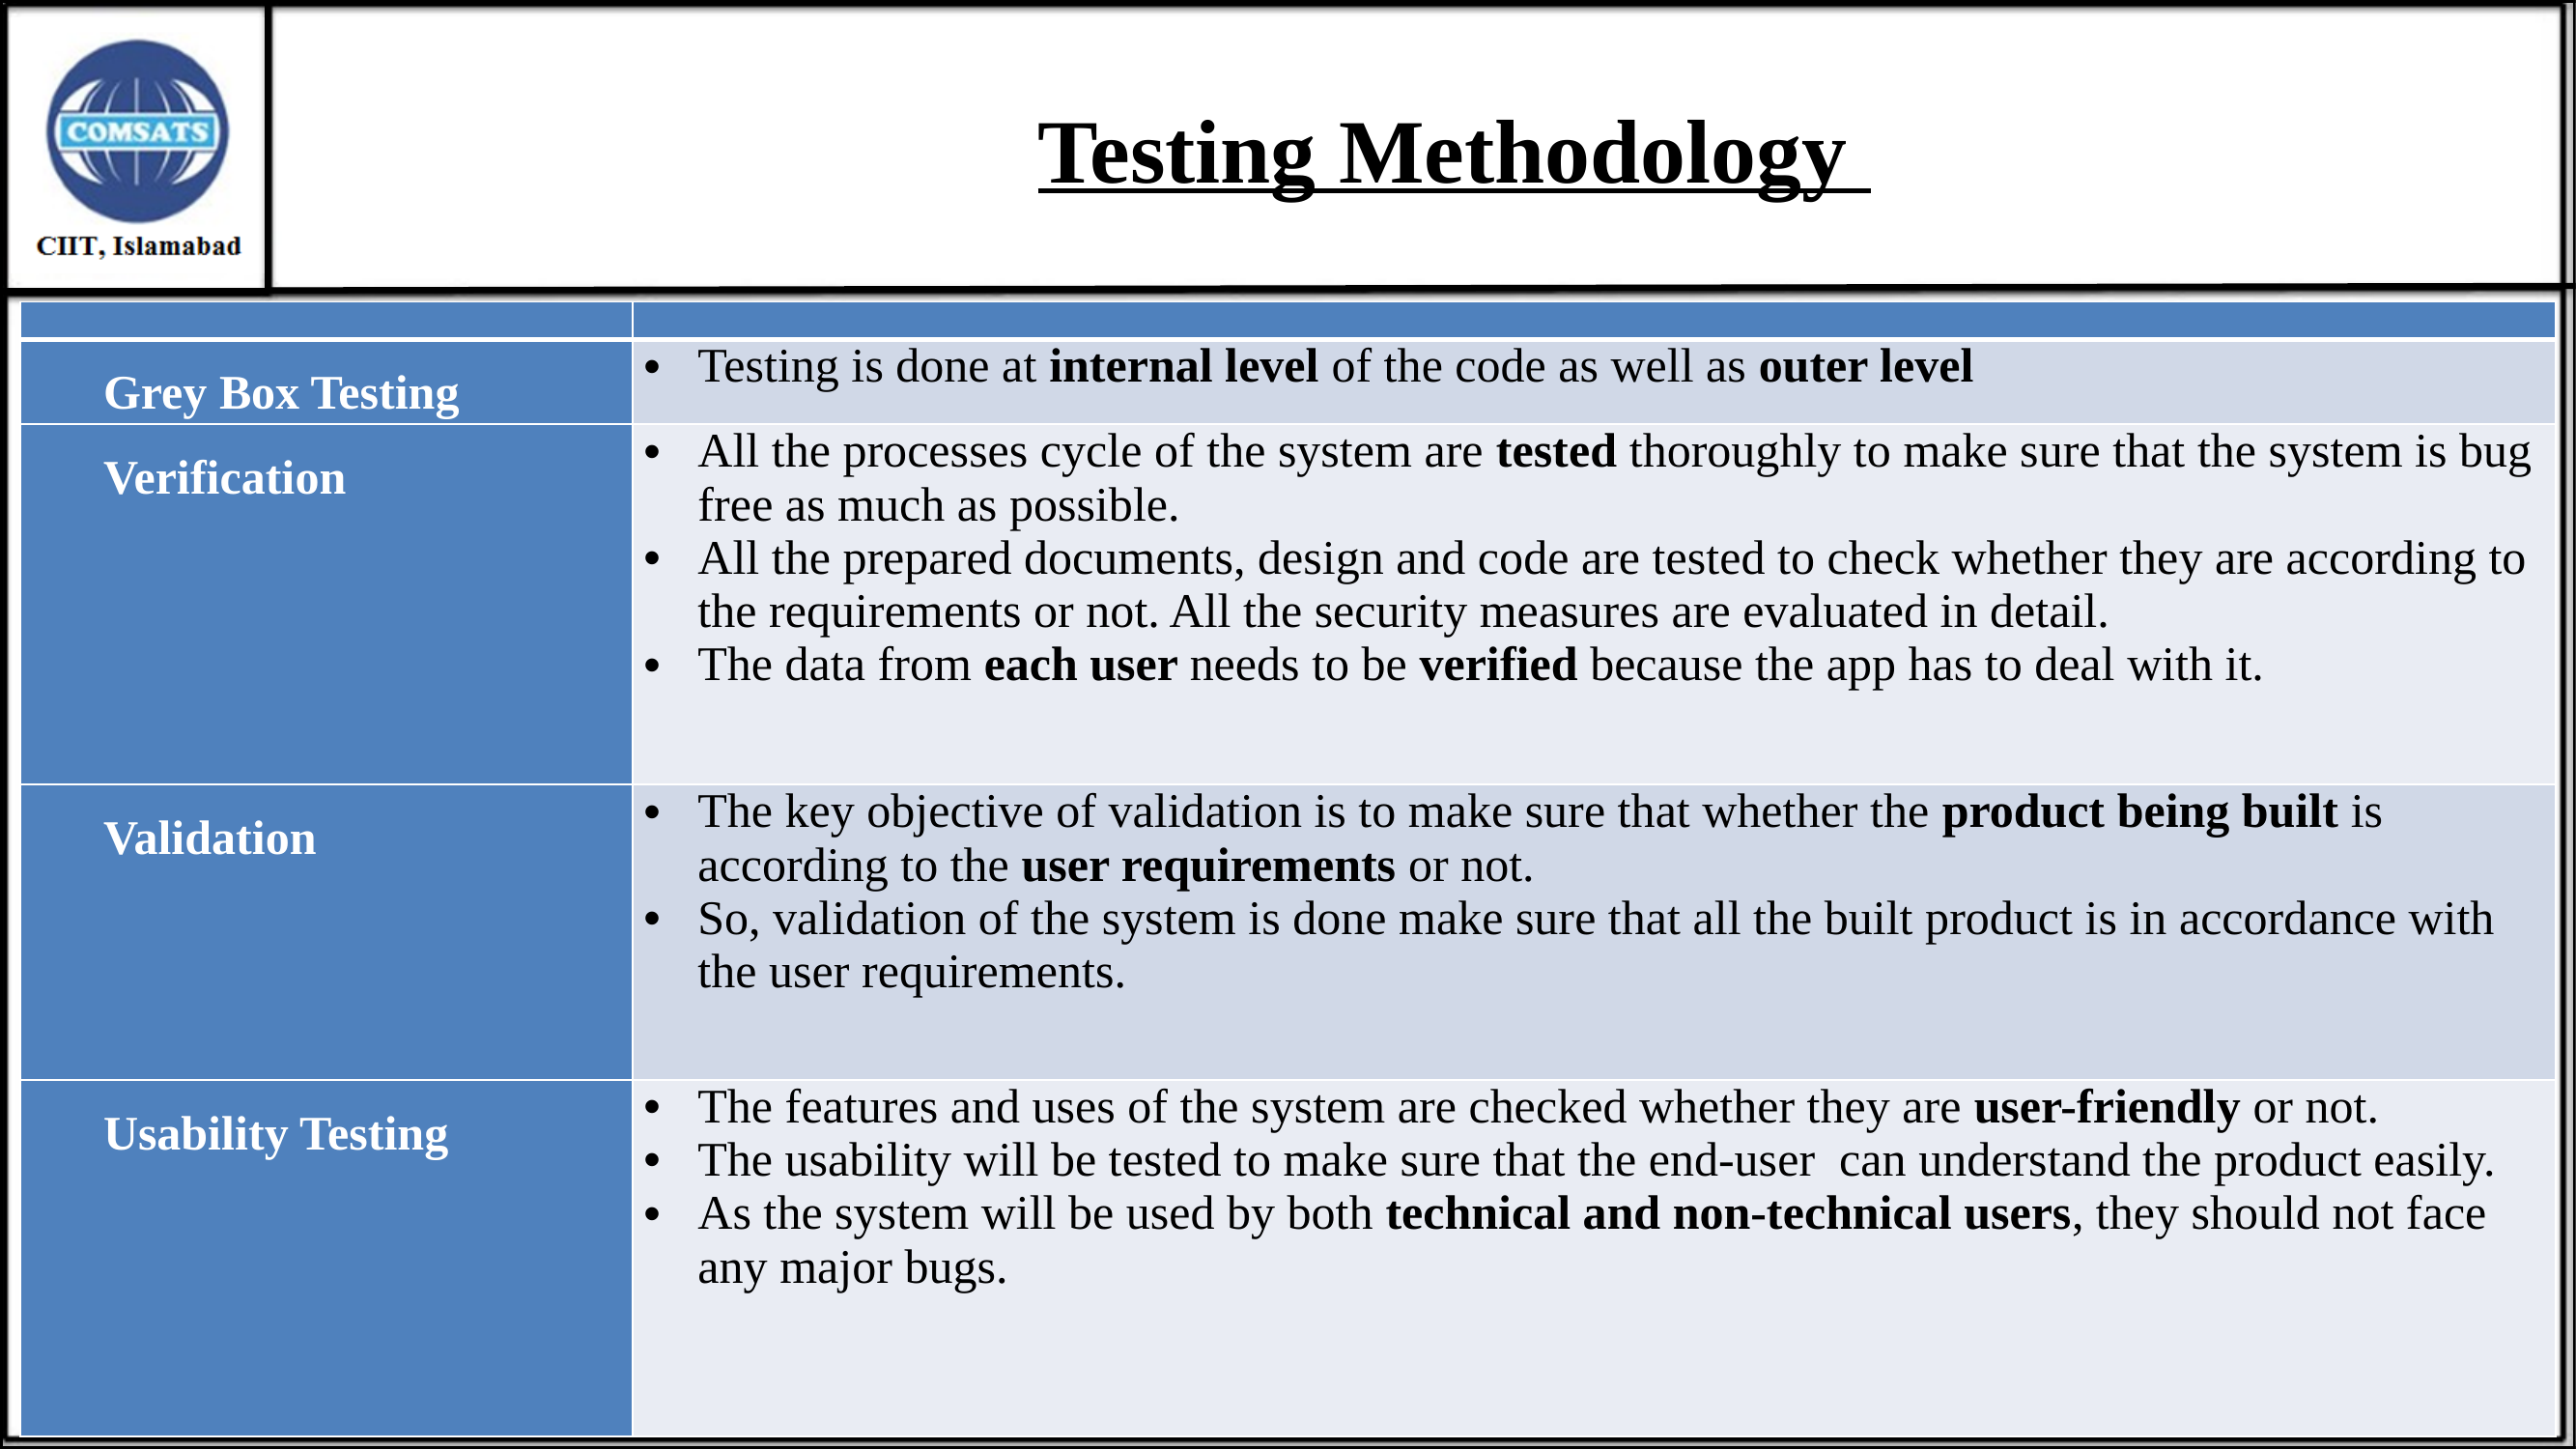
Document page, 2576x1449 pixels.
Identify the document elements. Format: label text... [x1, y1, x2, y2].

picture [3, 290, 2573, 1446]
table_cell All the processes cycle of the system are tested thoroughly to make sure that the system is bug free as much as possible. All the prepared documents, design and code are tested to check whether they are according to the requirements or not. All the security measures are evaluated in detail. The data from each user needs to be verified because the app has to deal with it. [634, 425, 2555, 783]
table_cell The key objective of validation is to make sure that whether the product being built is according to the user requirements or not. So, validation of the system is done make sure that all the built product is in accordance with the user requirements. [634, 785, 2555, 1079]
picture [3, 3, 265, 288]
picture [270, 3, 2573, 287]
table_cell The features and uses of the system are checked whether they are user-friendly or not. The usability will be tested to make sure that the end-user can understand the product easily. As the system will be used by both technical and non-technical users, they should not face any major bugs. [634, 1081, 2555, 1435]
table_cell Testing is done at internal level of the code as well as outer level [634, 342, 2555, 423]
table_cell Grey Box Testing [21, 342, 632, 423]
table_cell Verification [21, 425, 632, 783]
table_cell Validation [21, 785, 632, 1079]
table_header [21, 302, 632, 337]
title Testing Methodology [389, 84, 2520, 266]
table_cell Usability Testing [21, 1081, 632, 1435]
table_header [634, 302, 2555, 337]
